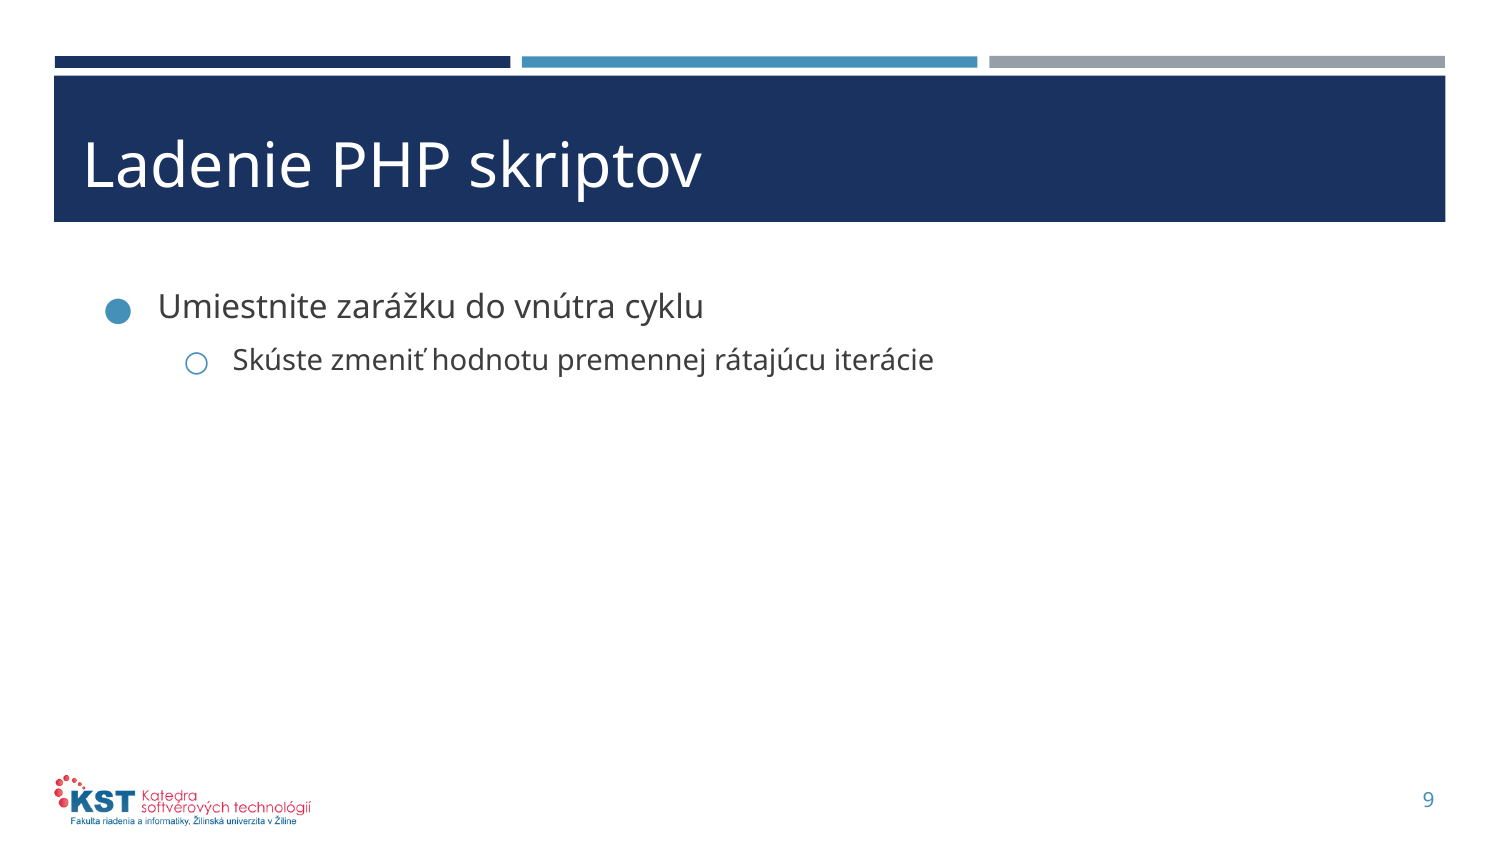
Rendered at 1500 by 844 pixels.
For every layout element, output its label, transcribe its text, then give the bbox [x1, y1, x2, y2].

list Umiestnite zarážku do vnútra cyklu Skúste zmeniť hodnotu premennej rátajúcu iterácie [71, 268, 1429, 721]
slide_number 9 [1394, 777, 1446, 823]
picture [54, 775, 311, 826]
title Ladenie PHP skriptov [71, 86, 1429, 212]
